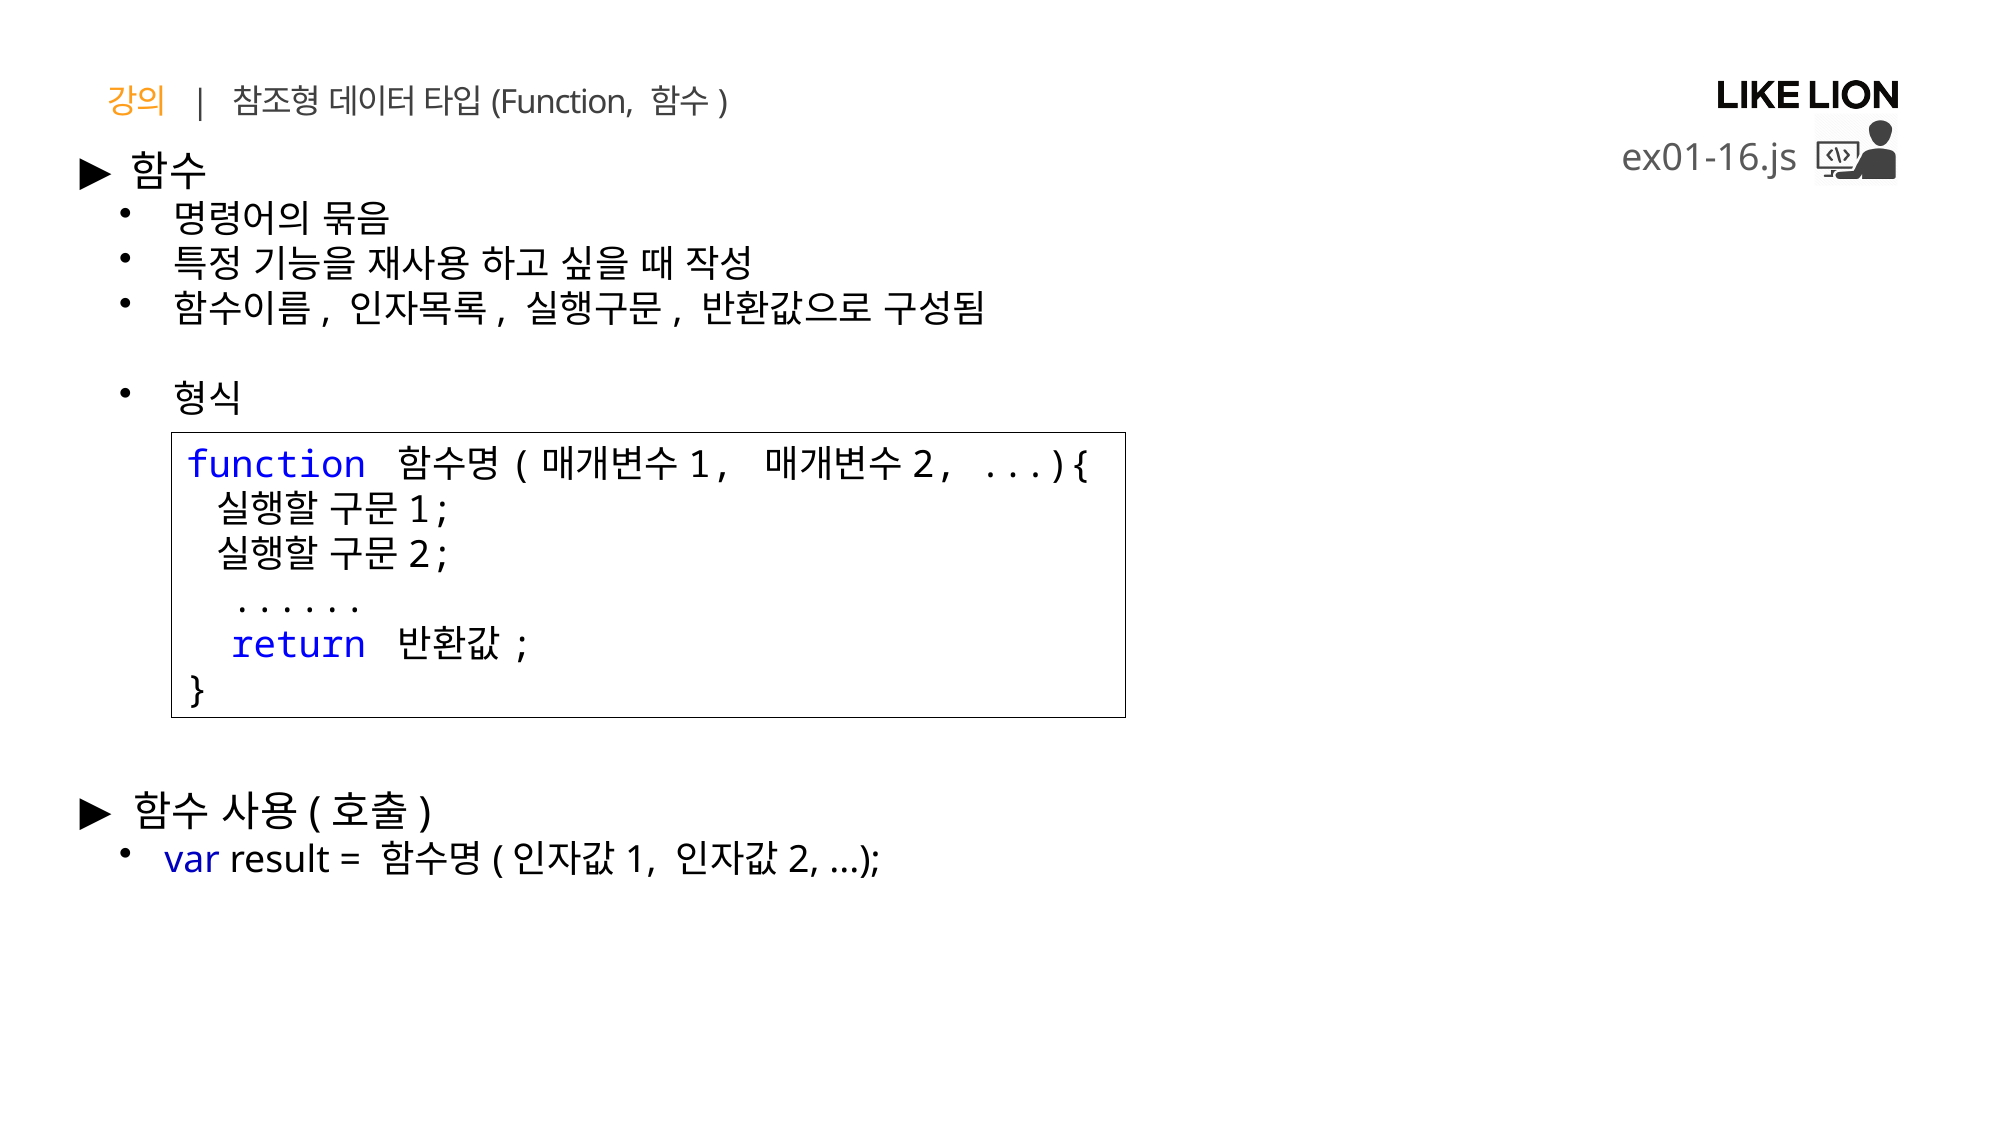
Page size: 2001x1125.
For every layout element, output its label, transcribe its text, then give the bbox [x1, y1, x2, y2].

text_box 함수 명령어의 묶음 특정 기능을 재사용 하고 싶을 때 작성 함수이름, 인자목록, 실행구문, 반환값으로 구성됨 형식 함수 사용(호출) var result = 함수명(인자값1, 인자값2, ...); [64, 137, 1436, 933]
picture [1814, 113, 1898, 186]
text_box ex01-16.js [1424, 125, 1812, 186]
picture [1718, 80, 1898, 109]
text_box 강의 | 참조형 데이터 타입(Function, 함수) [92, 72, 866, 128]
text_box function 함수명(매개변수1, 매개변수2, ...){ 실행할 구문1; 실행할 구문2; ...... return 반환값; } [171, 432, 1126, 718]
